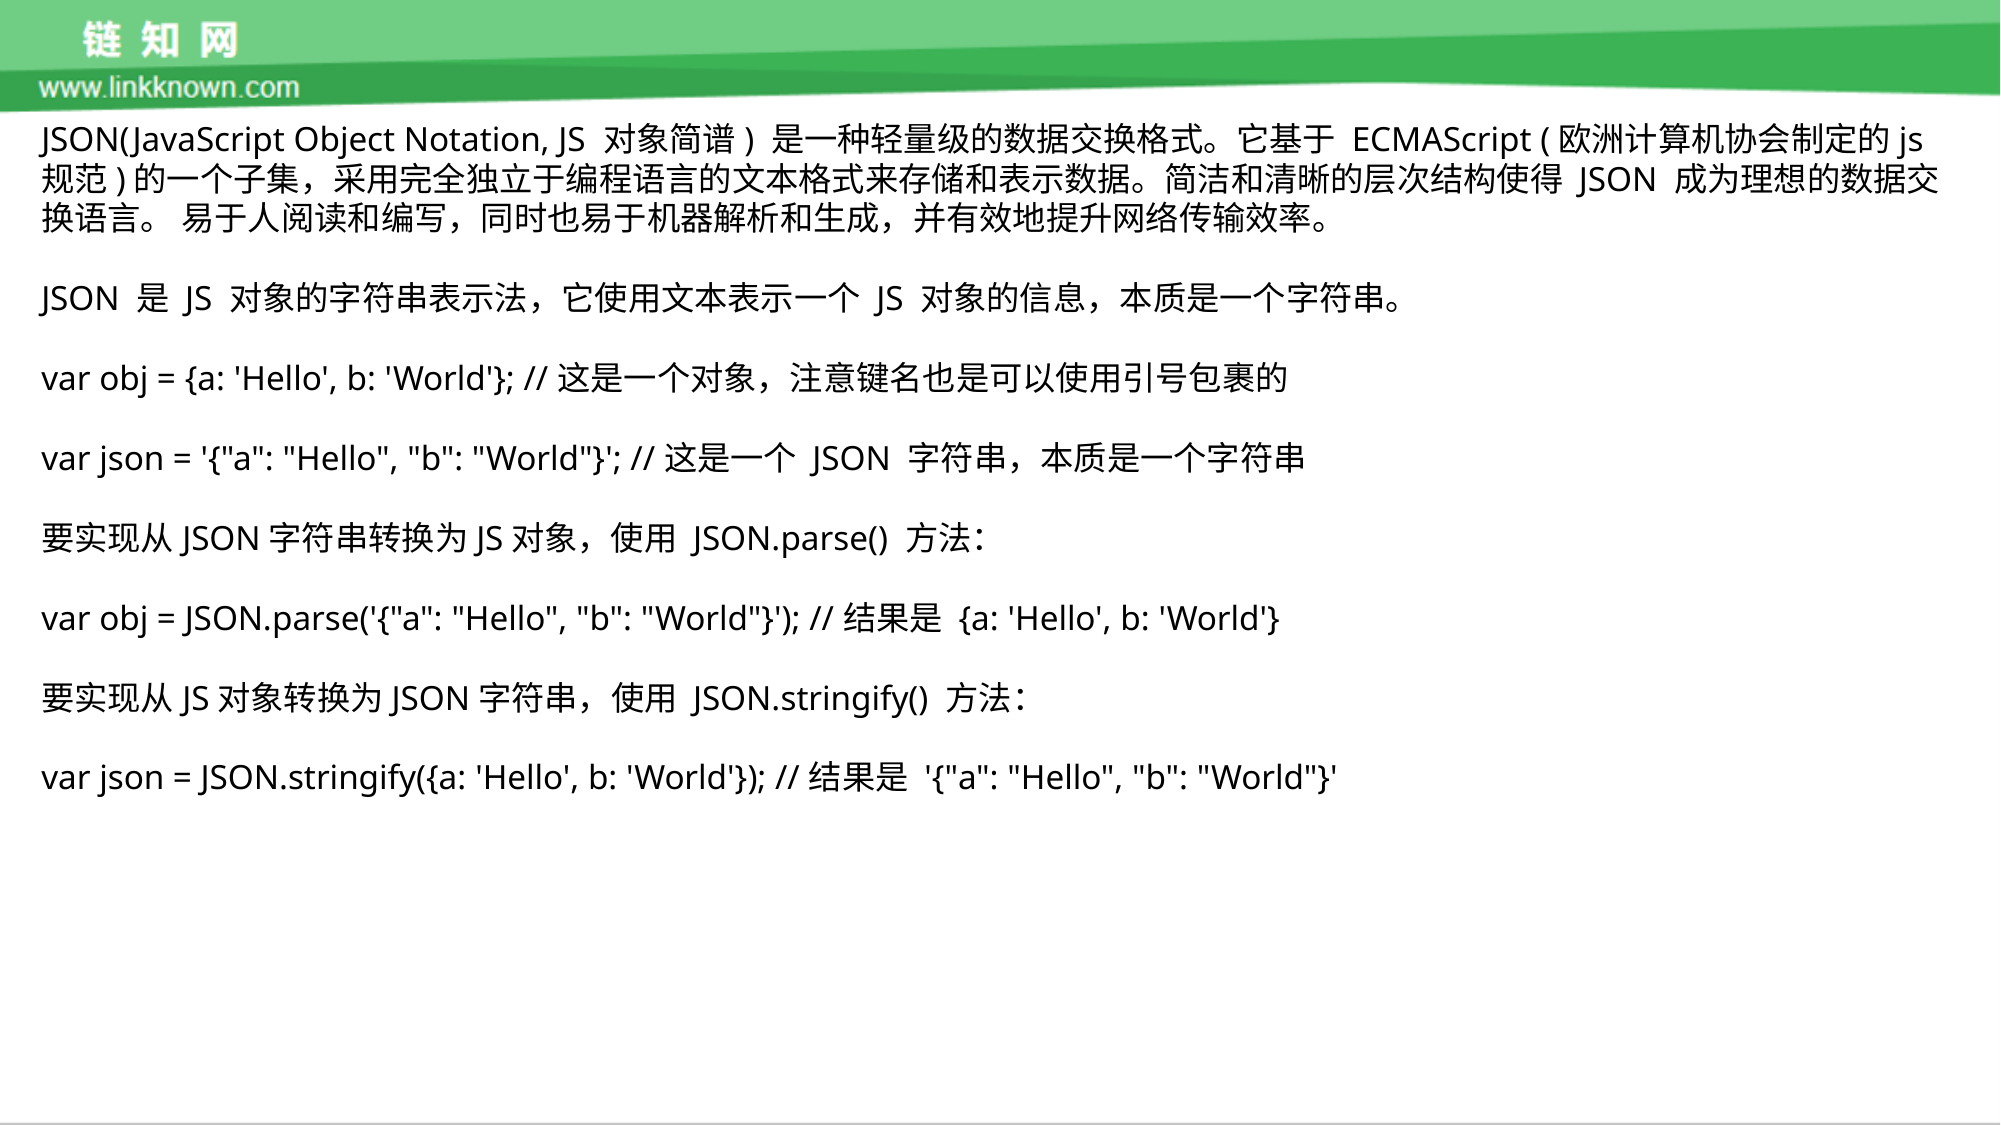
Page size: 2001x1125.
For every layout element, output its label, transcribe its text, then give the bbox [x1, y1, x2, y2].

text_box JSON(JavaScript Object Notation, JS 对象简谱) 是一种轻量级的数据交换格式。它基于 ECMAScript (欧洲计算机协会制定的js规范)的一个子集，采用完全独立于编程语言的文本格式来存储和表示数据。简洁和清晰的层次结构使得 JSON 成为理想的数据交换语言。 易于人阅读和编写，同时也易于机器解析和生成，并有效地提升网络传输效率。 JSON 是 JS 对象的字符串表示法，它使用文本表示一个 JS 对象的信息，本质是一个字符串。 var obj = {a: 'Hello', b: 'World'}; //这是一个对象，注意键名也是可以使用引号包裹的 var json = '{"a": "Hello", "b": "World"}'; //这是一个 JSON 字符串，本质是一个字符串 要实现从JSON字符串转换为JS对象，使用 JSON.parse() 方法： var obj = JSON.parse('{"a": "Hello", "b": "World"}'); //结果是 {a: 'Hello', b: 'World'} 要实现从JS对象转换为JSON字符串，使用 JSON.stringify() 方法： var json = JSON.stringify({a: 'Hello', b: 'World'}); //结果是 '{"a": "Hello", "b": "World"}' [26, 110, 1974, 804]
picture [0, 0, 2001, 1125]
